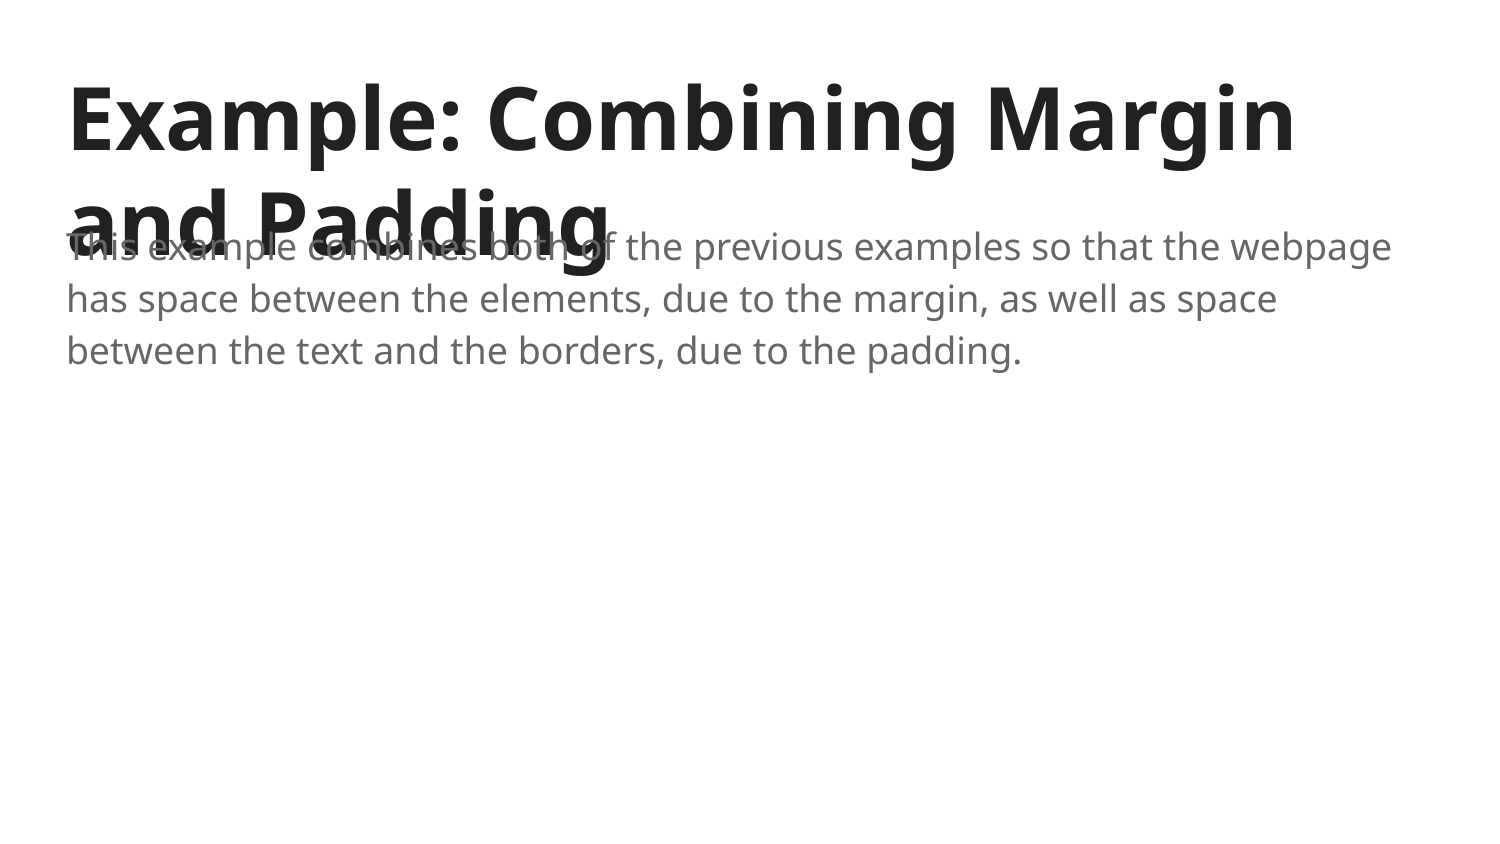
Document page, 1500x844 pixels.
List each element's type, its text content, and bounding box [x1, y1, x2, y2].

title Example: Combining Margin and Padding [51, 48, 1449, 180]
list This example combines both of the previous examples so that the webpage has space between the elements, due to the margin, as well as space between the text and the borders, due to the padding. [51, 201, 1449, 750]
